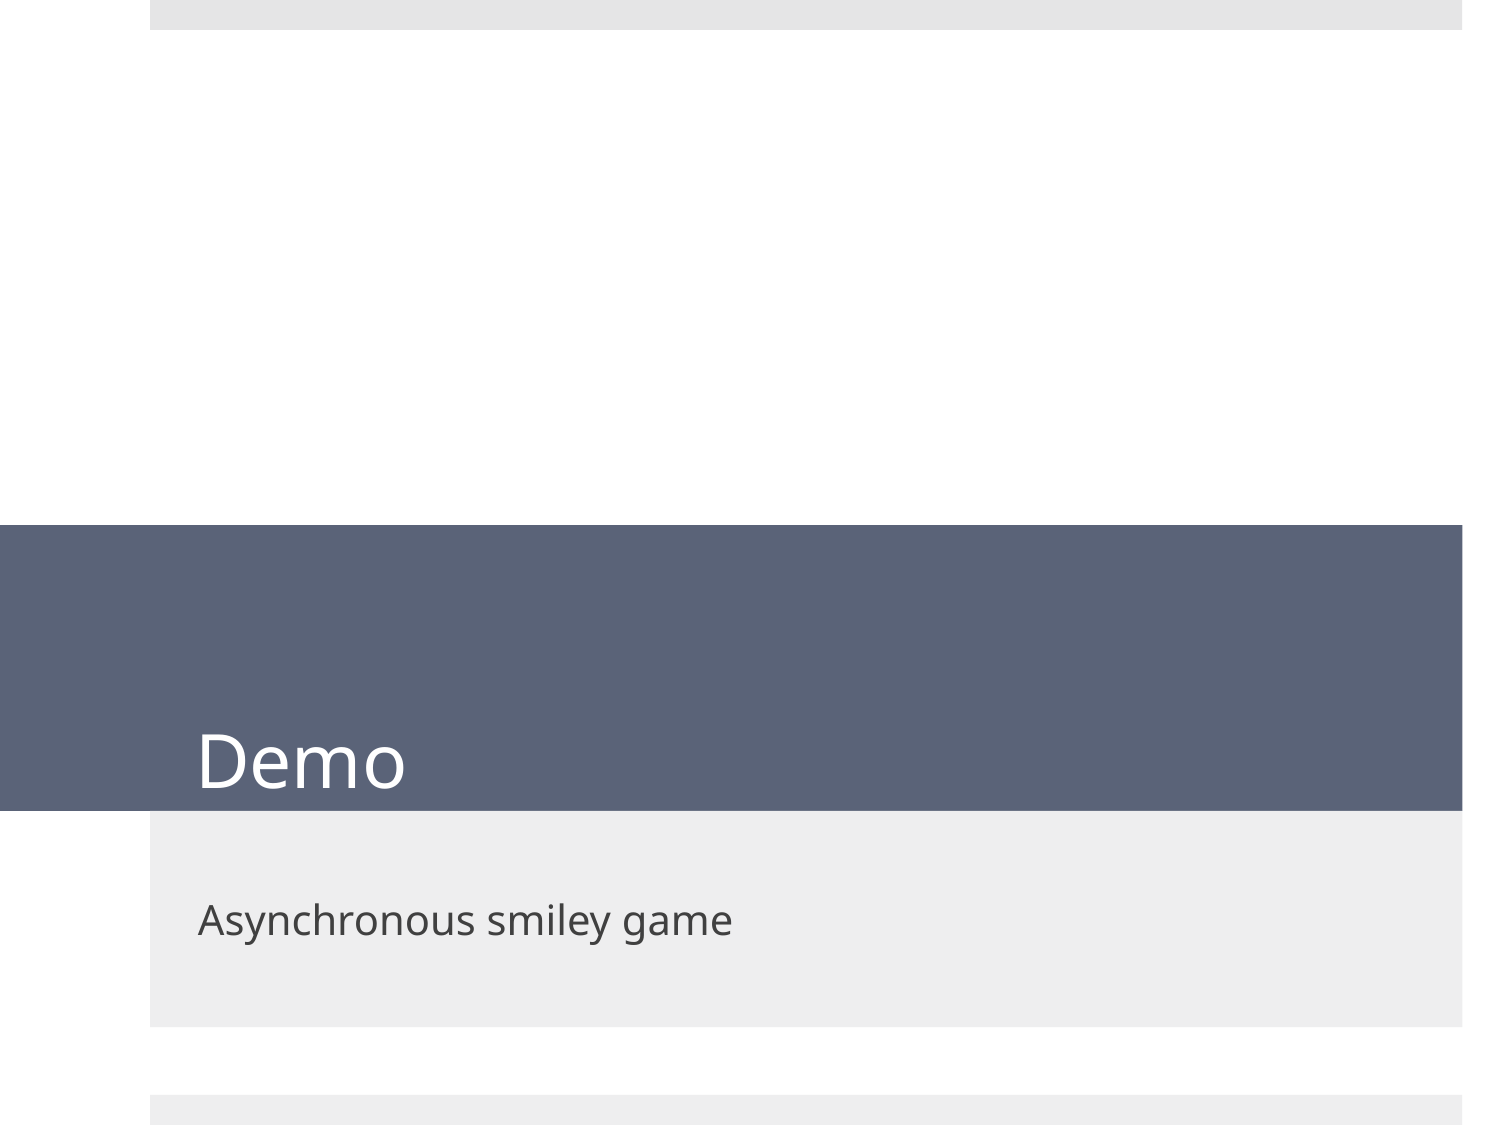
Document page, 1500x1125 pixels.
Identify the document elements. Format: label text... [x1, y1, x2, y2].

list Asynchronous smiley game [150, 810, 1463, 1028]
title Demo [0, 525, 1463, 811]
